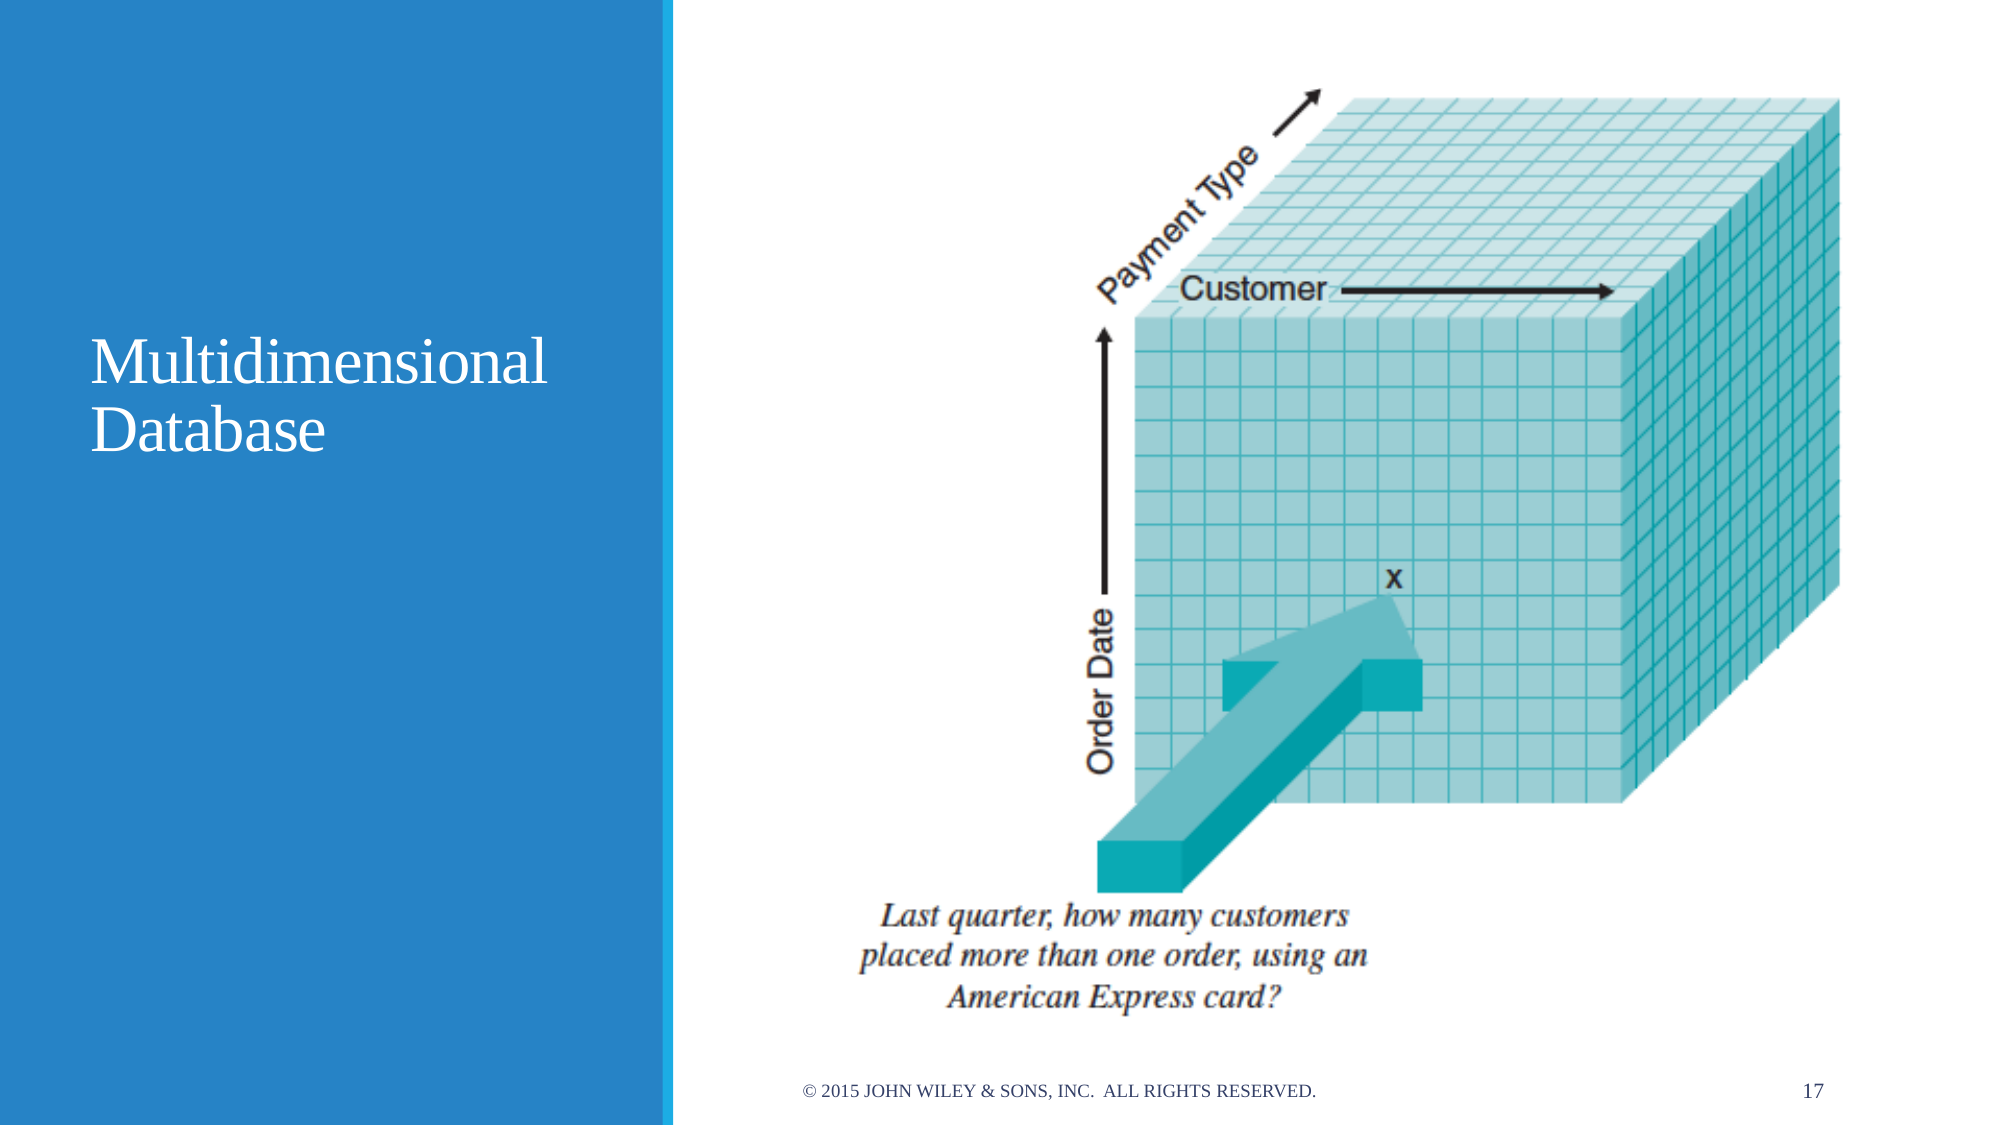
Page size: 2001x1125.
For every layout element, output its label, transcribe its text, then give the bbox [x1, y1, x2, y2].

footer © 2015 John Wiley & Sons, Inc. All rights reserved. [787, 1059, 1550, 1120]
slide_number 17 [1624, 1059, 1840, 1120]
picture [806, 88, 1862, 1027]
title Multidimensional Database [75, 97, 600, 473]
